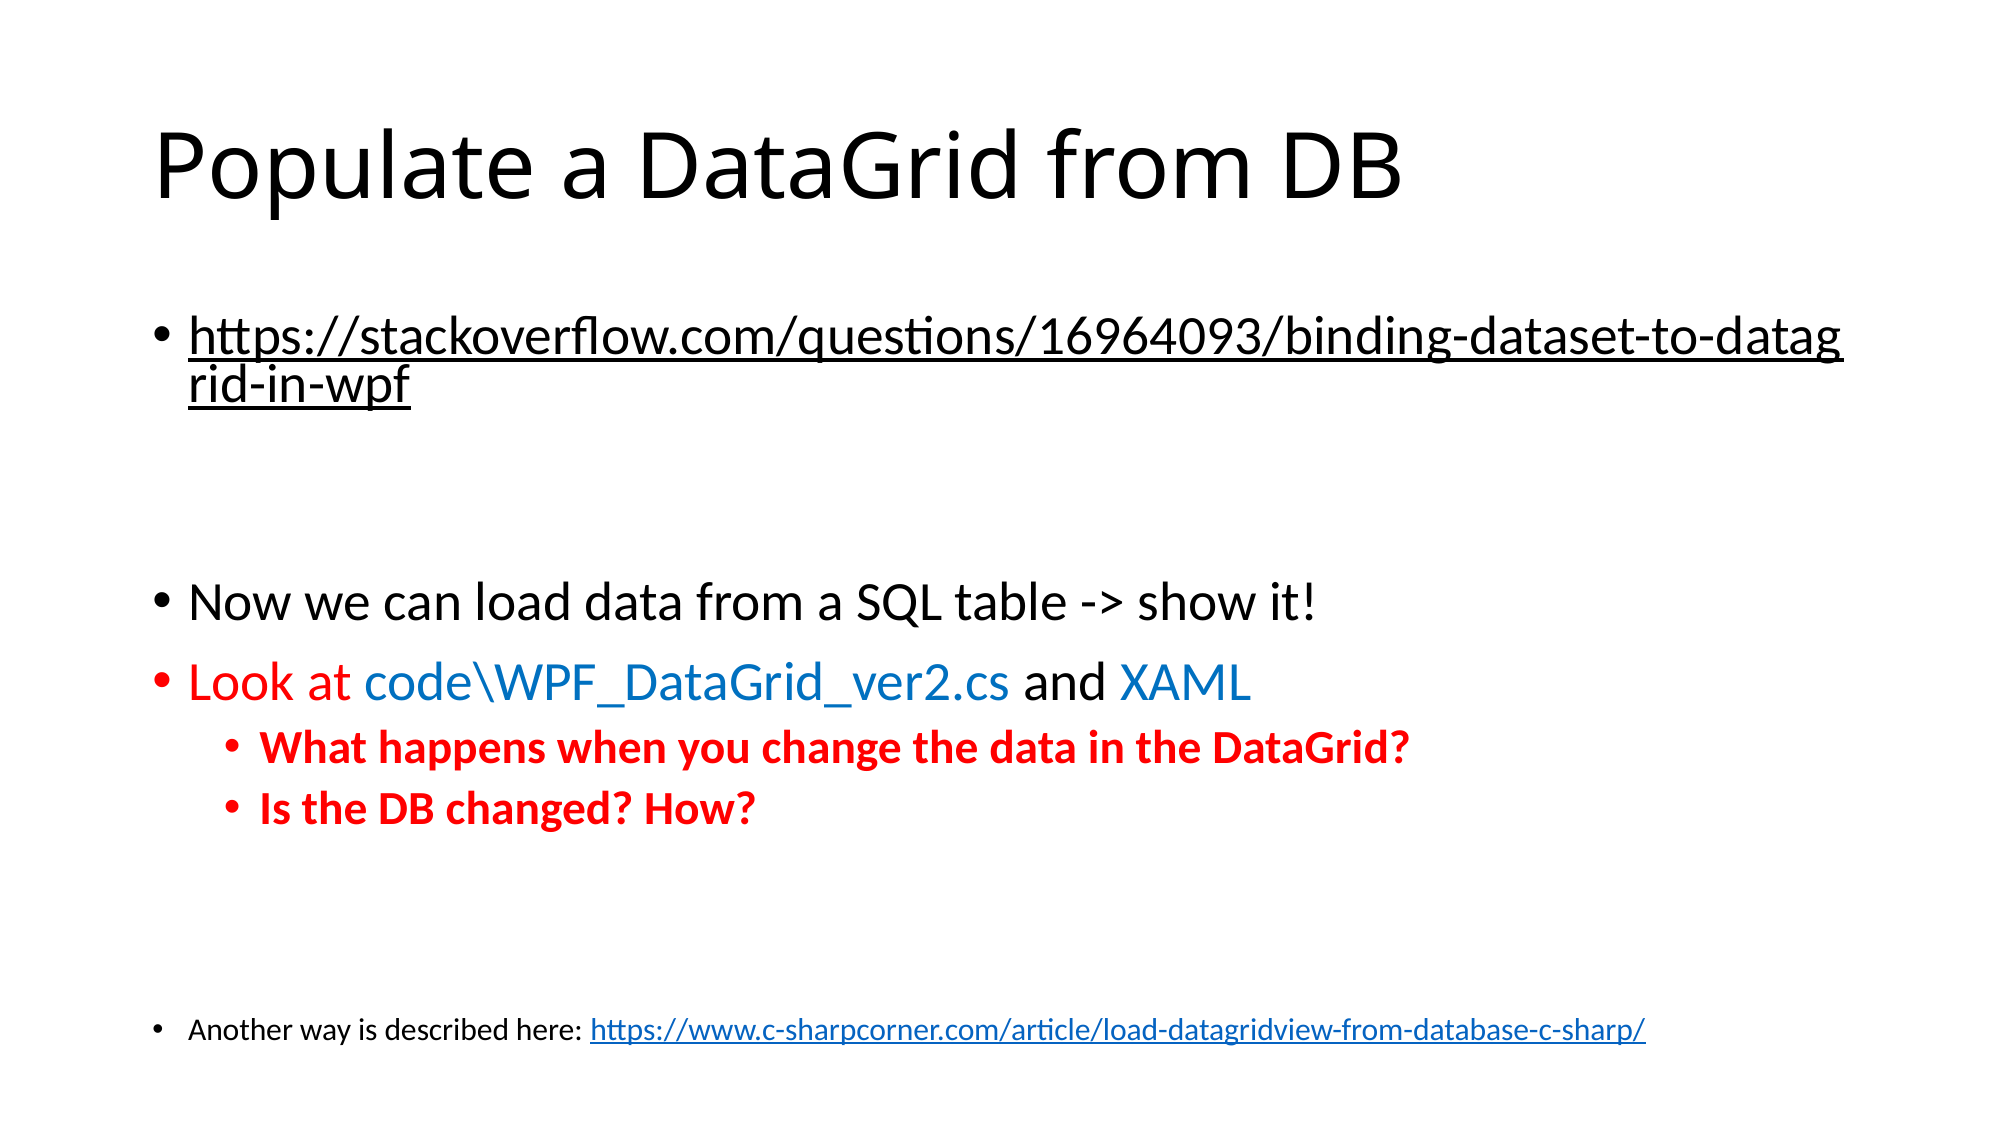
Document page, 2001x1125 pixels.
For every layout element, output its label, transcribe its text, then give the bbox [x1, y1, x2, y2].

list https://stackoverflow.com/questions/16964093/binding-dataset-to-datagrid-in-wpf Now we can load data from a SQL table -> show it! Look at code\WPF_DataGrid_ver2.cs and XAML What happens when you change the data in the DataGrid? Is the DB changed? How? Another way is described here: https://www.c-sharpcorner.com/article/load-datagridview-from-database-c-sharp/ [137, 299, 1863, 1014]
title Populate a DataGrid from DB [137, 59, 1863, 278]
